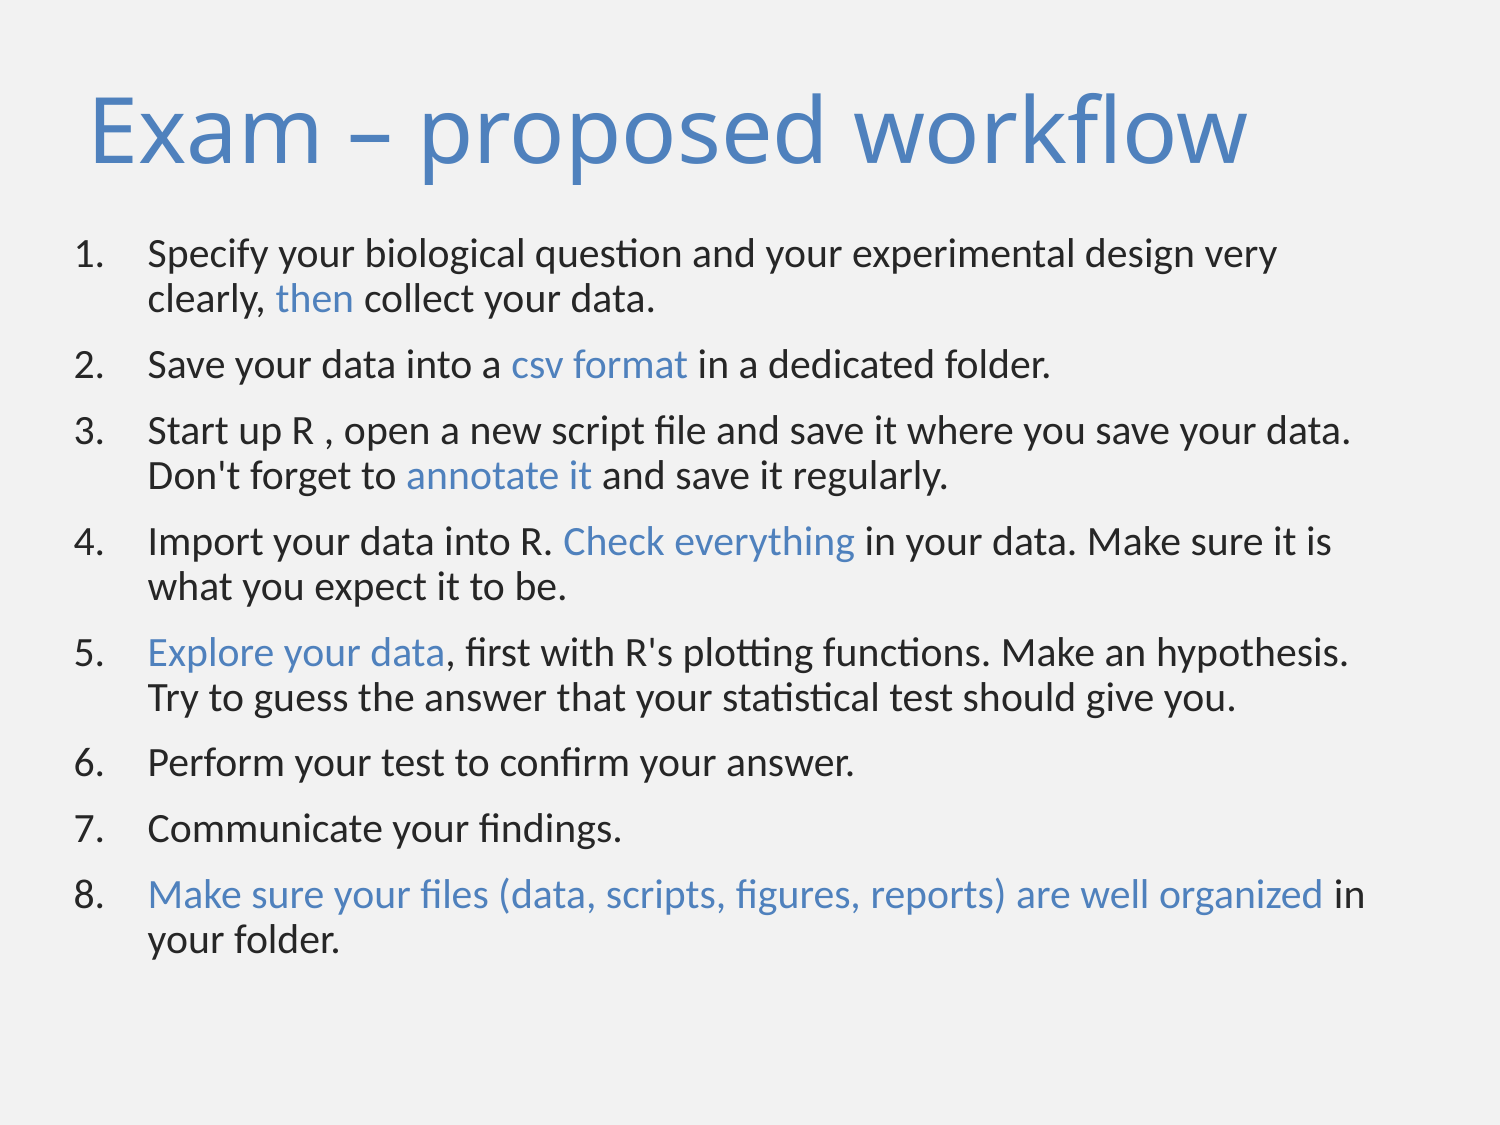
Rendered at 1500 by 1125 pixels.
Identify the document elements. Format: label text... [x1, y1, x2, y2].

text_box Exam – proposed workflow [72, 77, 1344, 200]
text_box Specify your biological question and your experimental design very clearly, then collect your data. Save your data into a csv format in a dedicated folder. Start up R , open a new script file and save it where you save your data. Don't forget to annotate it and save it regularly. Import your data into R. Check everything in your data. Make sure it is what you expect it to be. Explore your data, first with R's plotting functions. Make an hypothesis. Try to guess the answer that your statistical test should give you. Perform your test to confirm your answer. Communicate your findings. Make sure your files (data, scripts, figures, reports) are well organized in your folder. [72, 231, 1397, 994]
